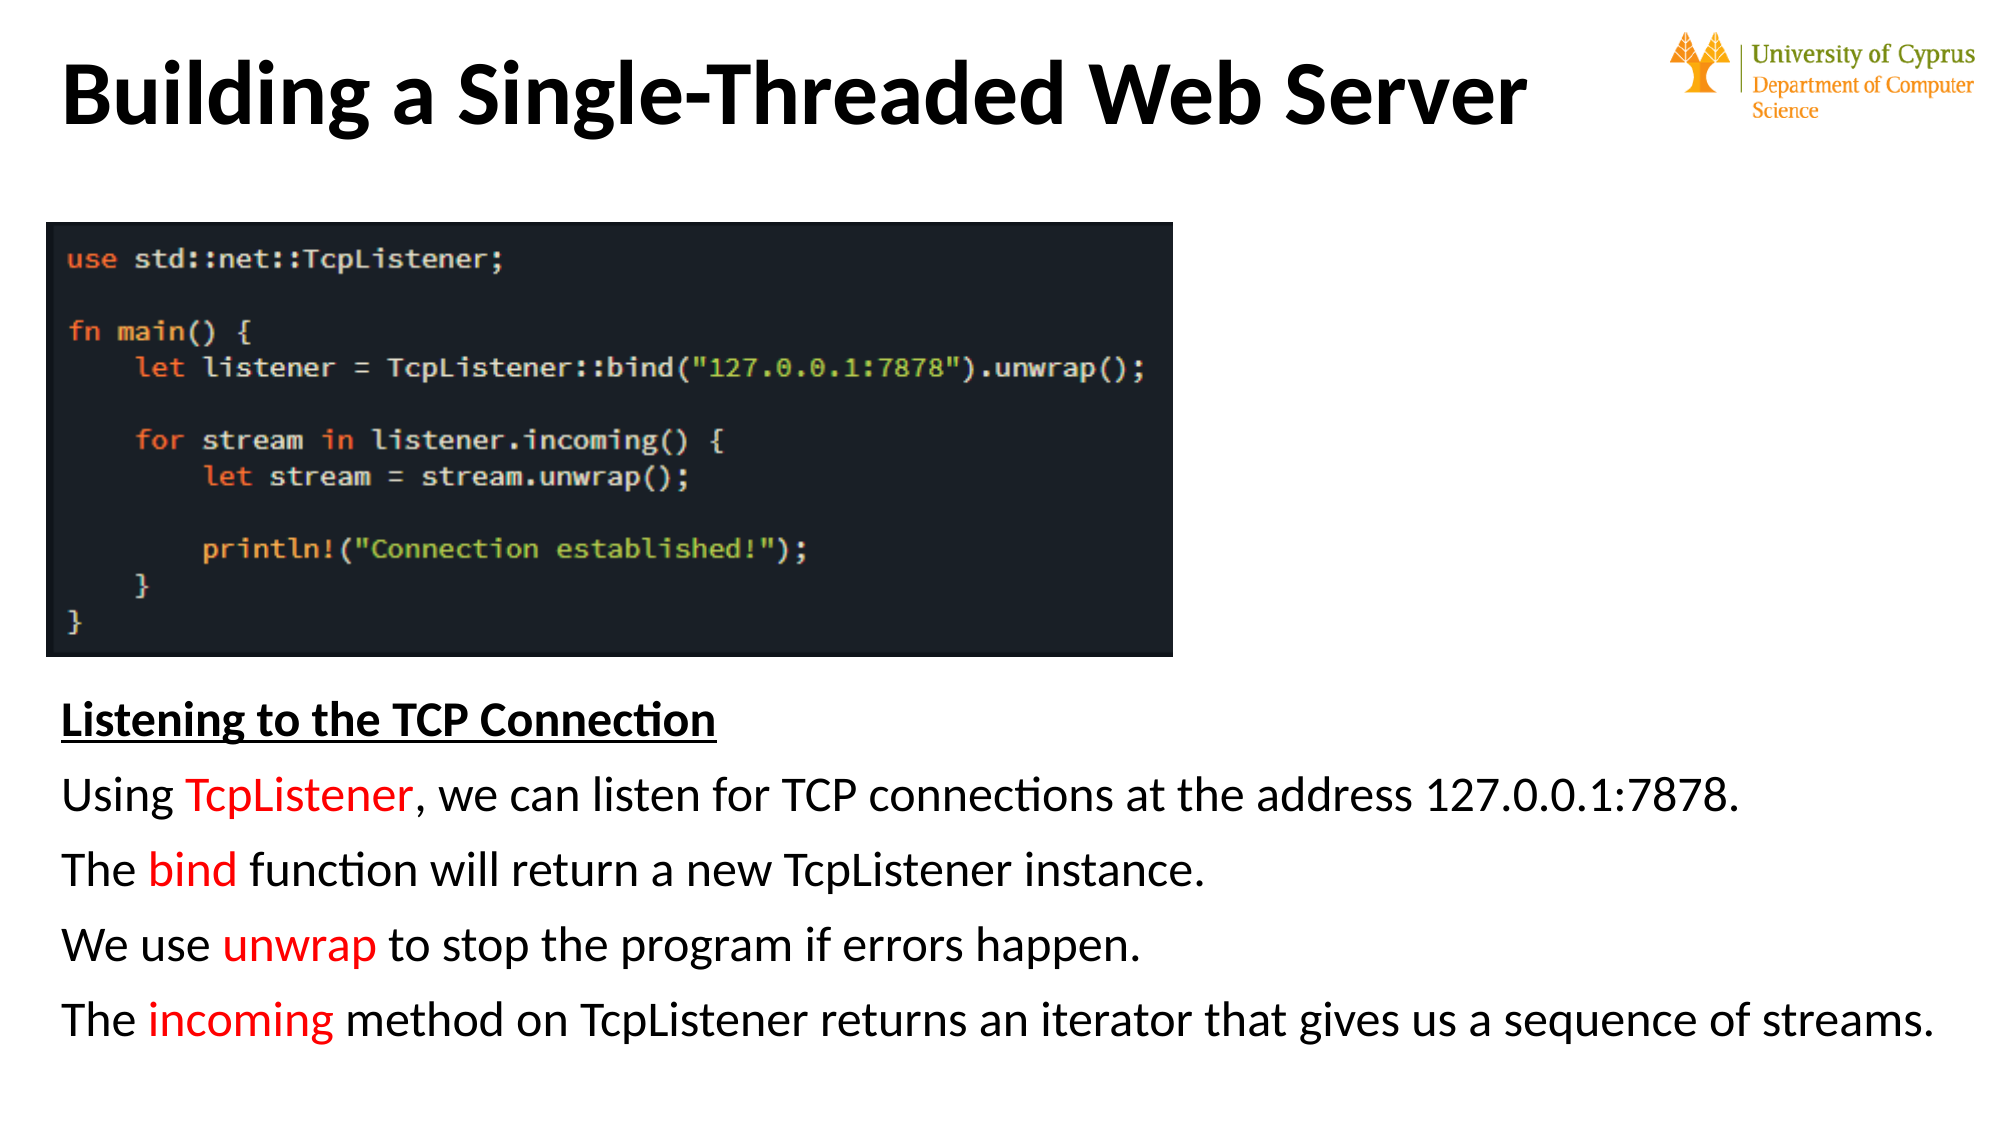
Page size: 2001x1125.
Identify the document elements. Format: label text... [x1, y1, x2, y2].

list Building a Single-Threaded Web Server [46, 37, 1961, 173]
text_box Listening to the TCP Connection Using TcpListener, we can listen for TCP connections at the address 127.0.0.1:7878. The bind function will return a new TcpListener instance. We use unwrap to stop the program if errors happen. The incoming method on TcpListener returns an iterator that gives us a sequence of streams. [46, 685, 1961, 1088]
picture [46, 222, 1173, 657]
picture [1667, 17, 1979, 138]
